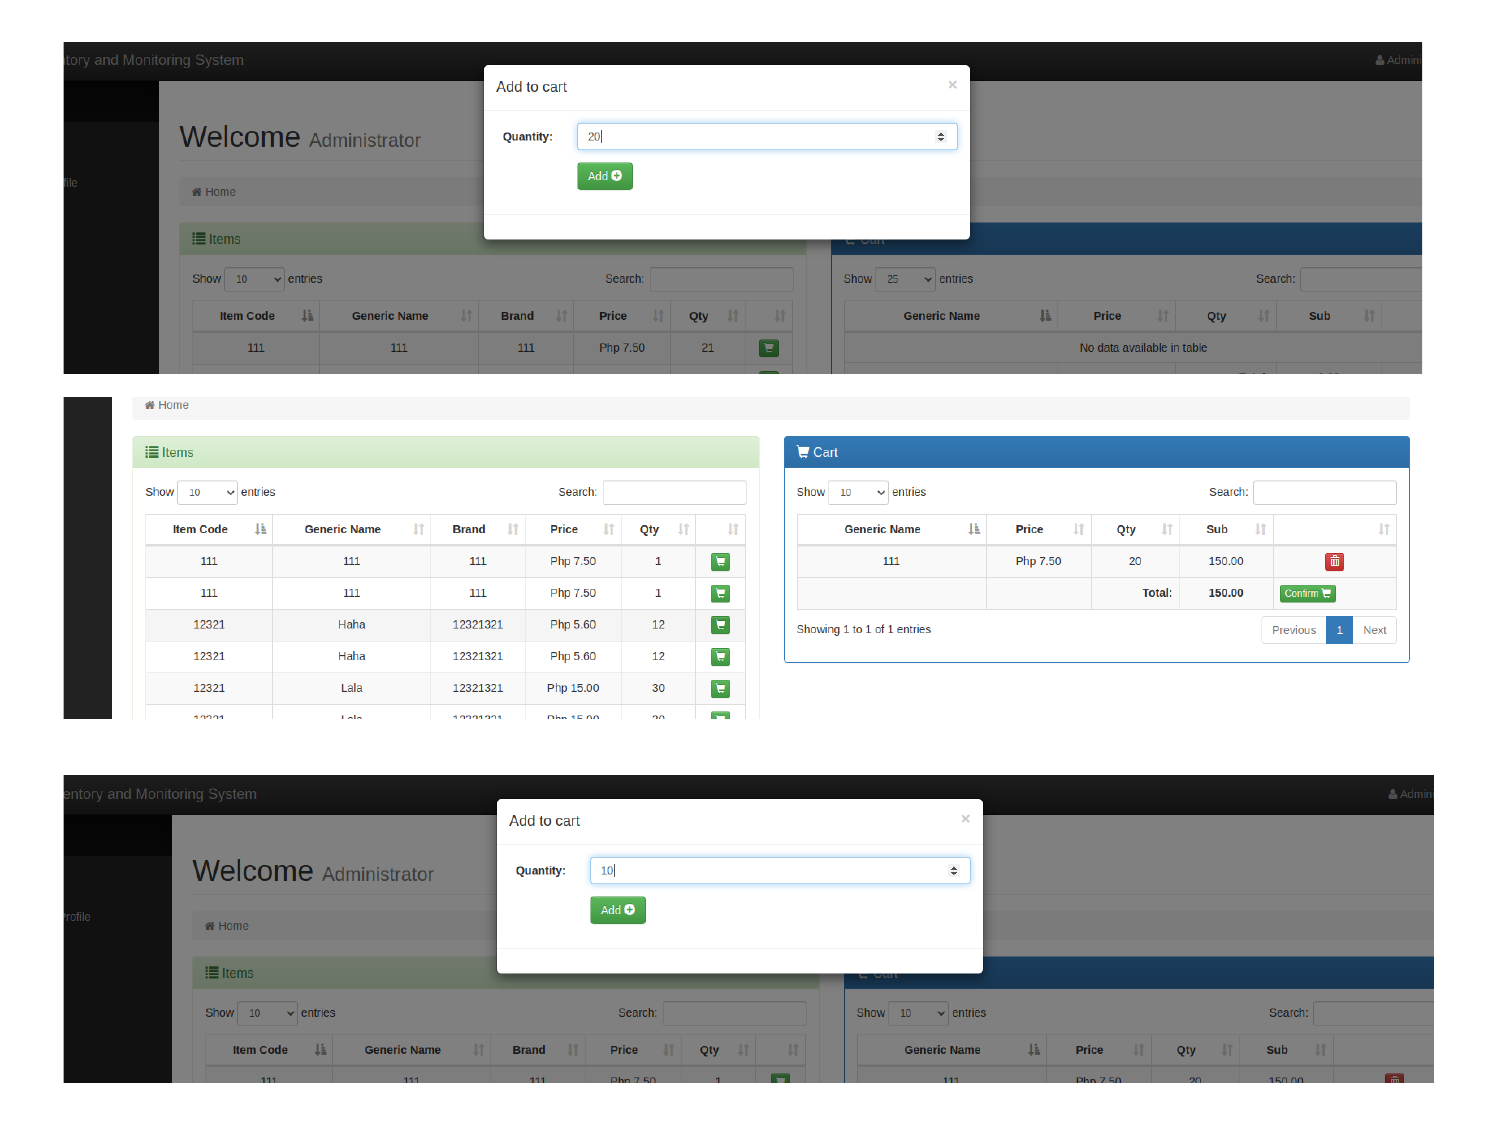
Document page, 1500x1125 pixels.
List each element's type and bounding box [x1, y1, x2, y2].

picture [63, 42, 1423, 374]
picture [63, 396, 1435, 719]
picture [63, 774, 1435, 1083]
